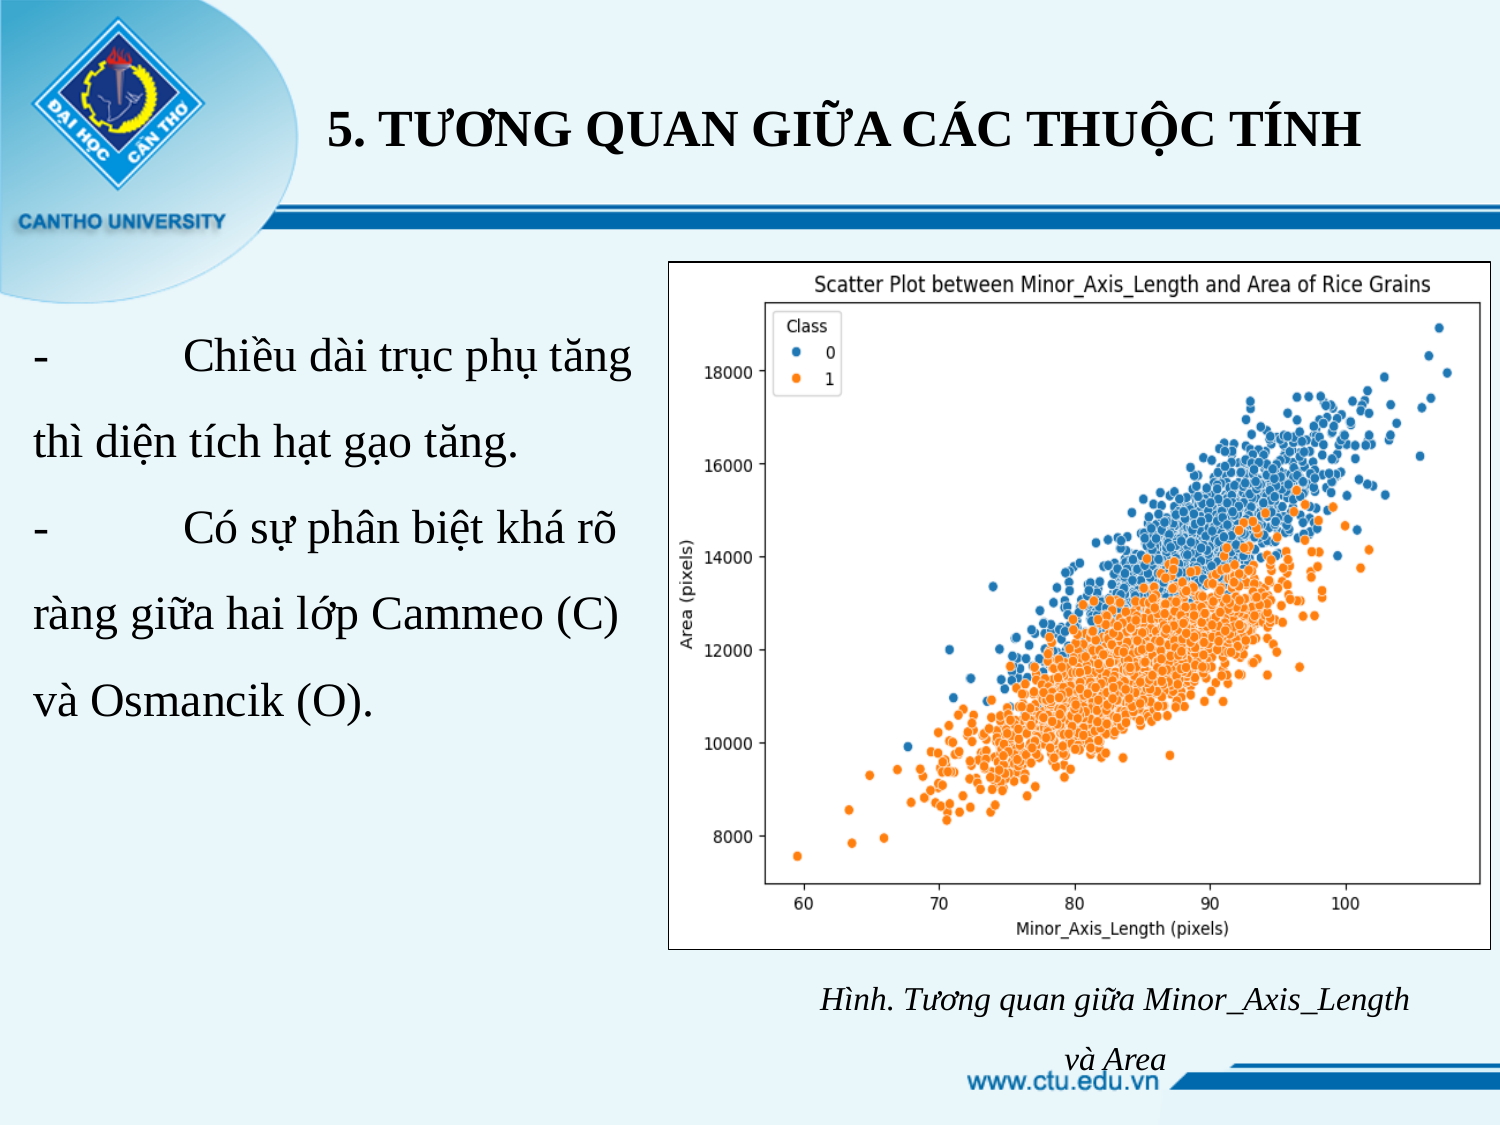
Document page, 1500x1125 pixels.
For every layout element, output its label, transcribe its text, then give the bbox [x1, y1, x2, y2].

text_box - Chiều dài trục phụ tăng thì diện tích hạt gạo tăng. - Có sự phân biệt khá rõ ràng giữa hai lớp Cammeo (C) và Osmancik (O). [18, 287, 675, 1058]
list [668, 262, 1491, 950]
slide_number [1100, 1021, 1450, 1113]
picture [0, 0, 1500, 1125]
text_box 5. TƯƠNG QUAN GIỮA CÁC THUỘC TÍNH [312, 87, 1466, 165]
text_box Hình. Tương quan giữa Minor_Axis_Length và Area [787, 950, 1444, 1061]
